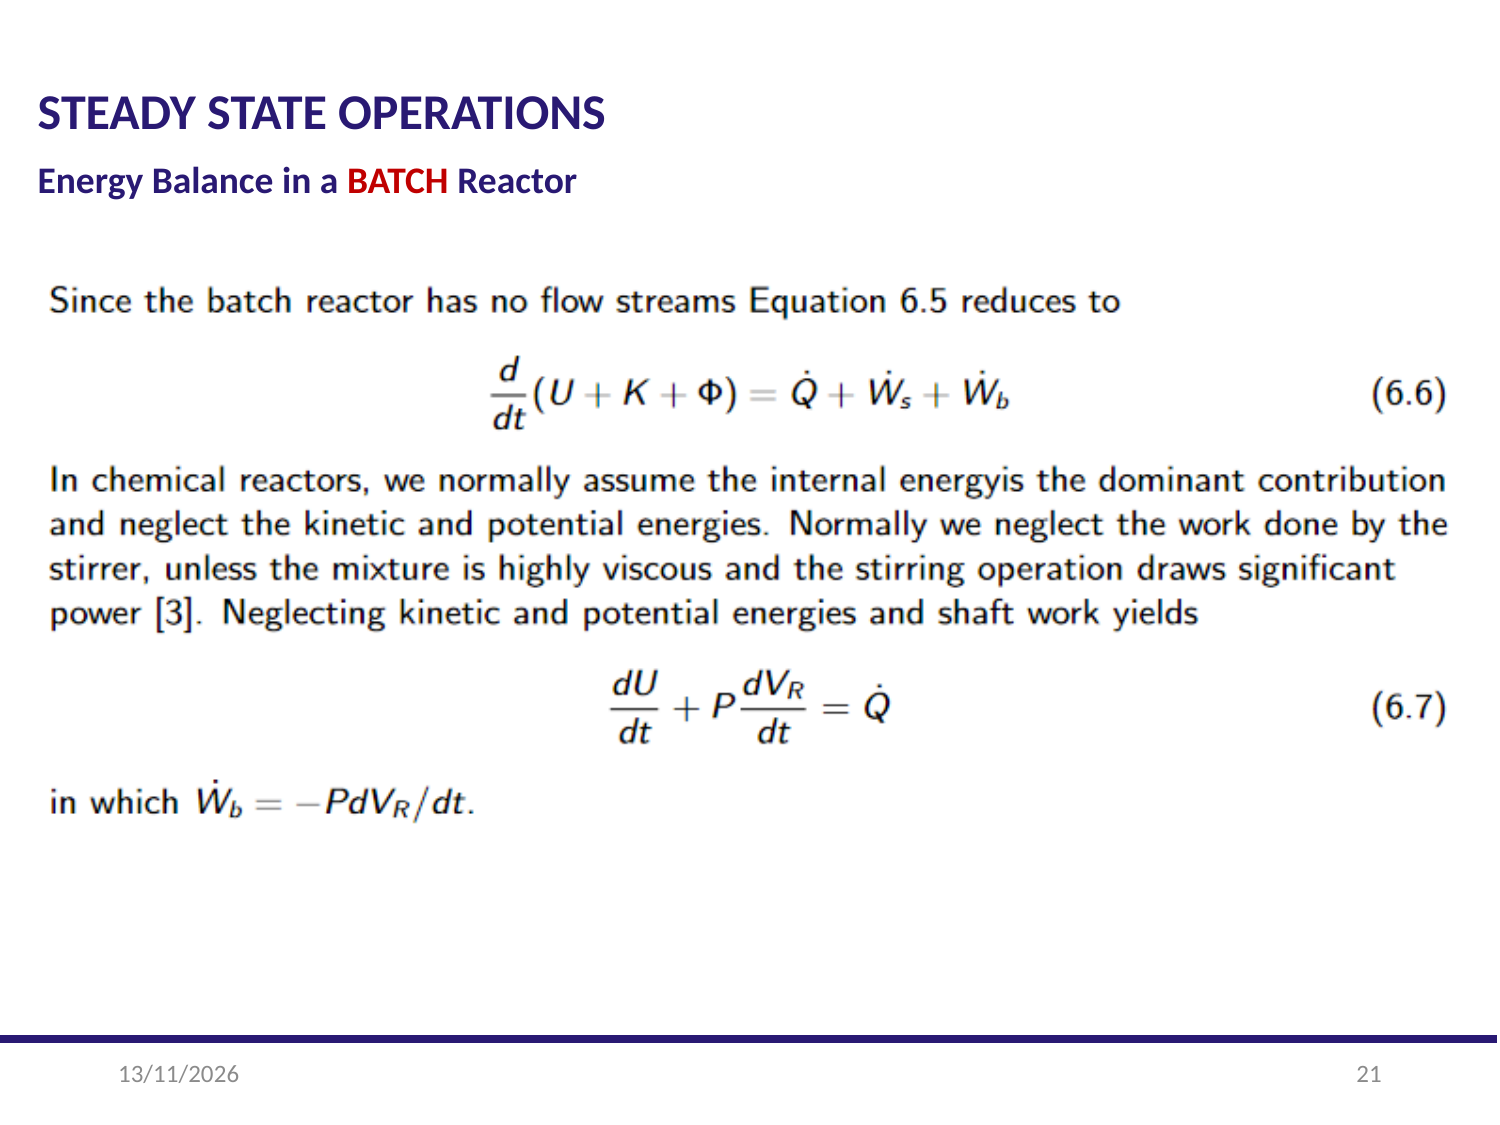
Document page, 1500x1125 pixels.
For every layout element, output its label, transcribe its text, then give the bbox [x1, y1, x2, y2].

picture [37, 279, 1463, 846]
text_box Energy Balance in a BATCH Reactor [22, 148, 920, 209]
slide_number 21 [1059, 1043, 1397, 1103]
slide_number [103, 1043, 441, 1103]
text_box STEADY STATE OPERATIONS [22, 72, 1155, 148]
